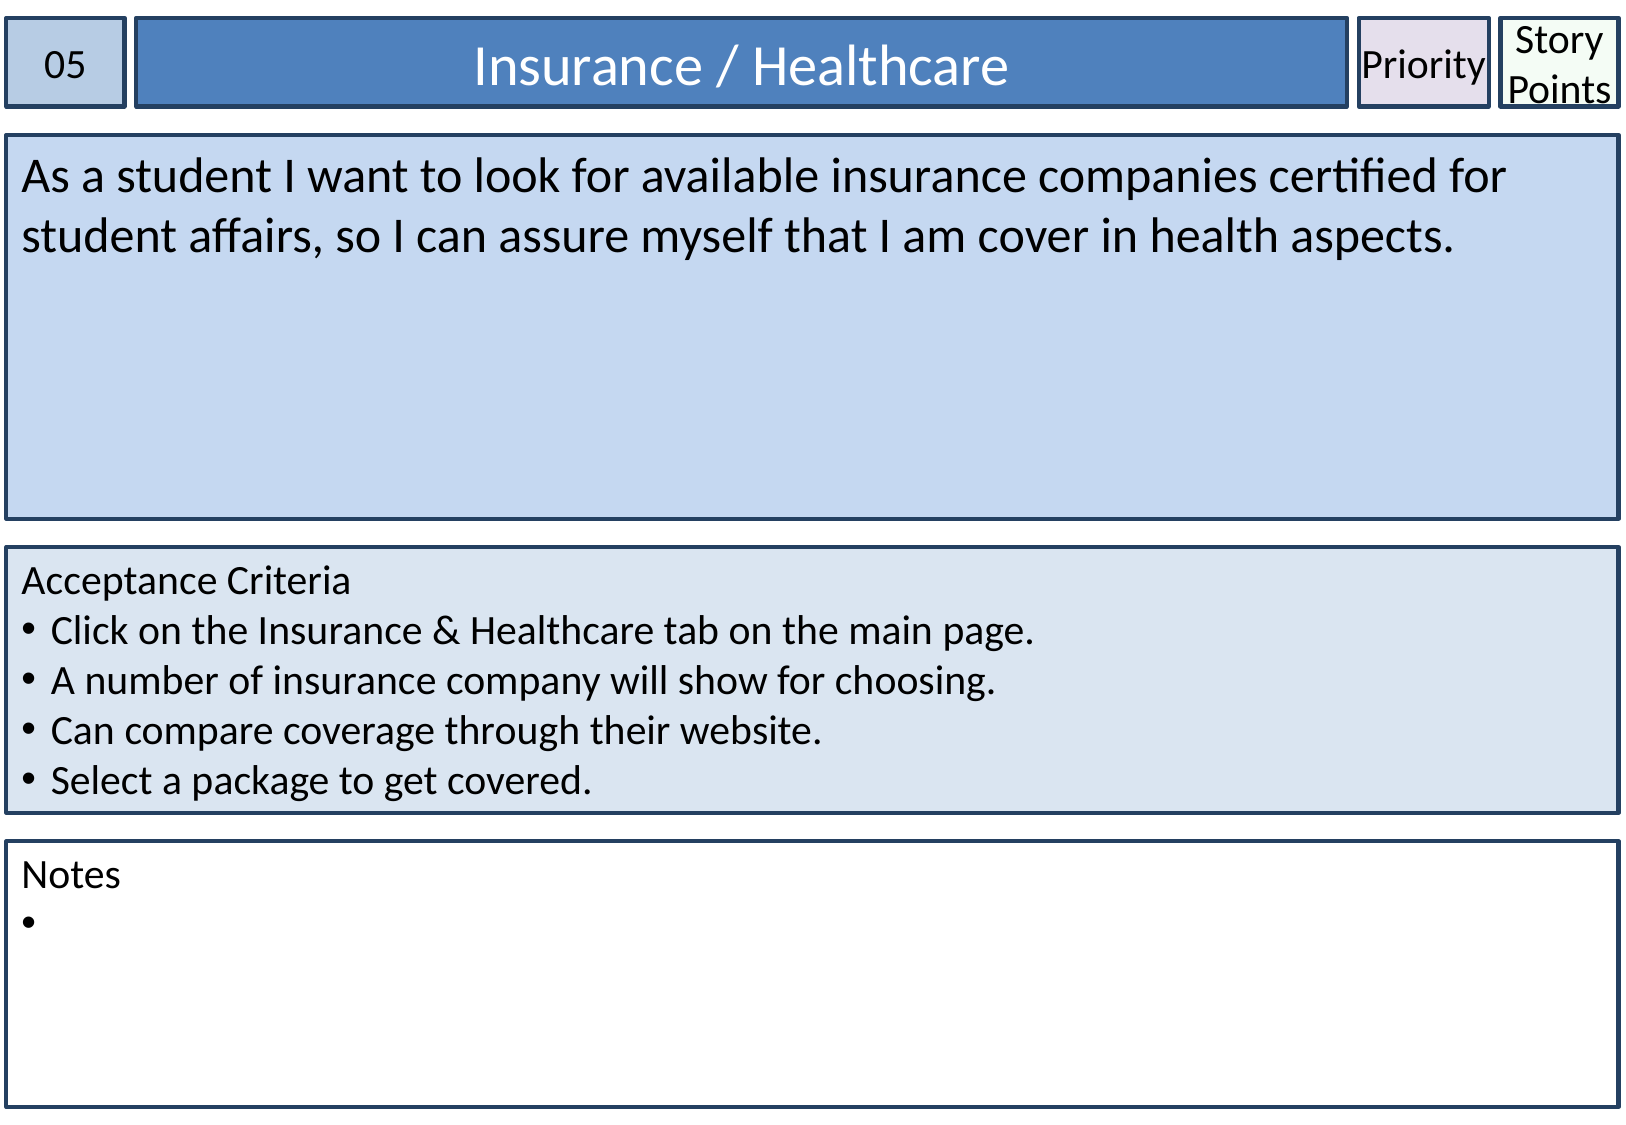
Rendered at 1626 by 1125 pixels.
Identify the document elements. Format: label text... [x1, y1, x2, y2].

text_box 05 [6, 17, 125, 107]
text_box Story Points [1500, 17, 1619, 107]
text_box As a student I want to look for available insurance companies certified for student affairs, so I can assure myself that I am cover in health aspects. [6, 134, 1619, 519]
text_box Insurance / Healthcare [136, 17, 1347, 107]
text_box Priority [1358, 17, 1489, 107]
text_box Acceptance Criteria Click on the Insurance & Healthcare tab on the main page. A number of insurance company will show for choosing. Can compare coverage through their website. Select a package to get covered. [6, 547, 1619, 813]
text_box Notes [6, 841, 1619, 1107]
